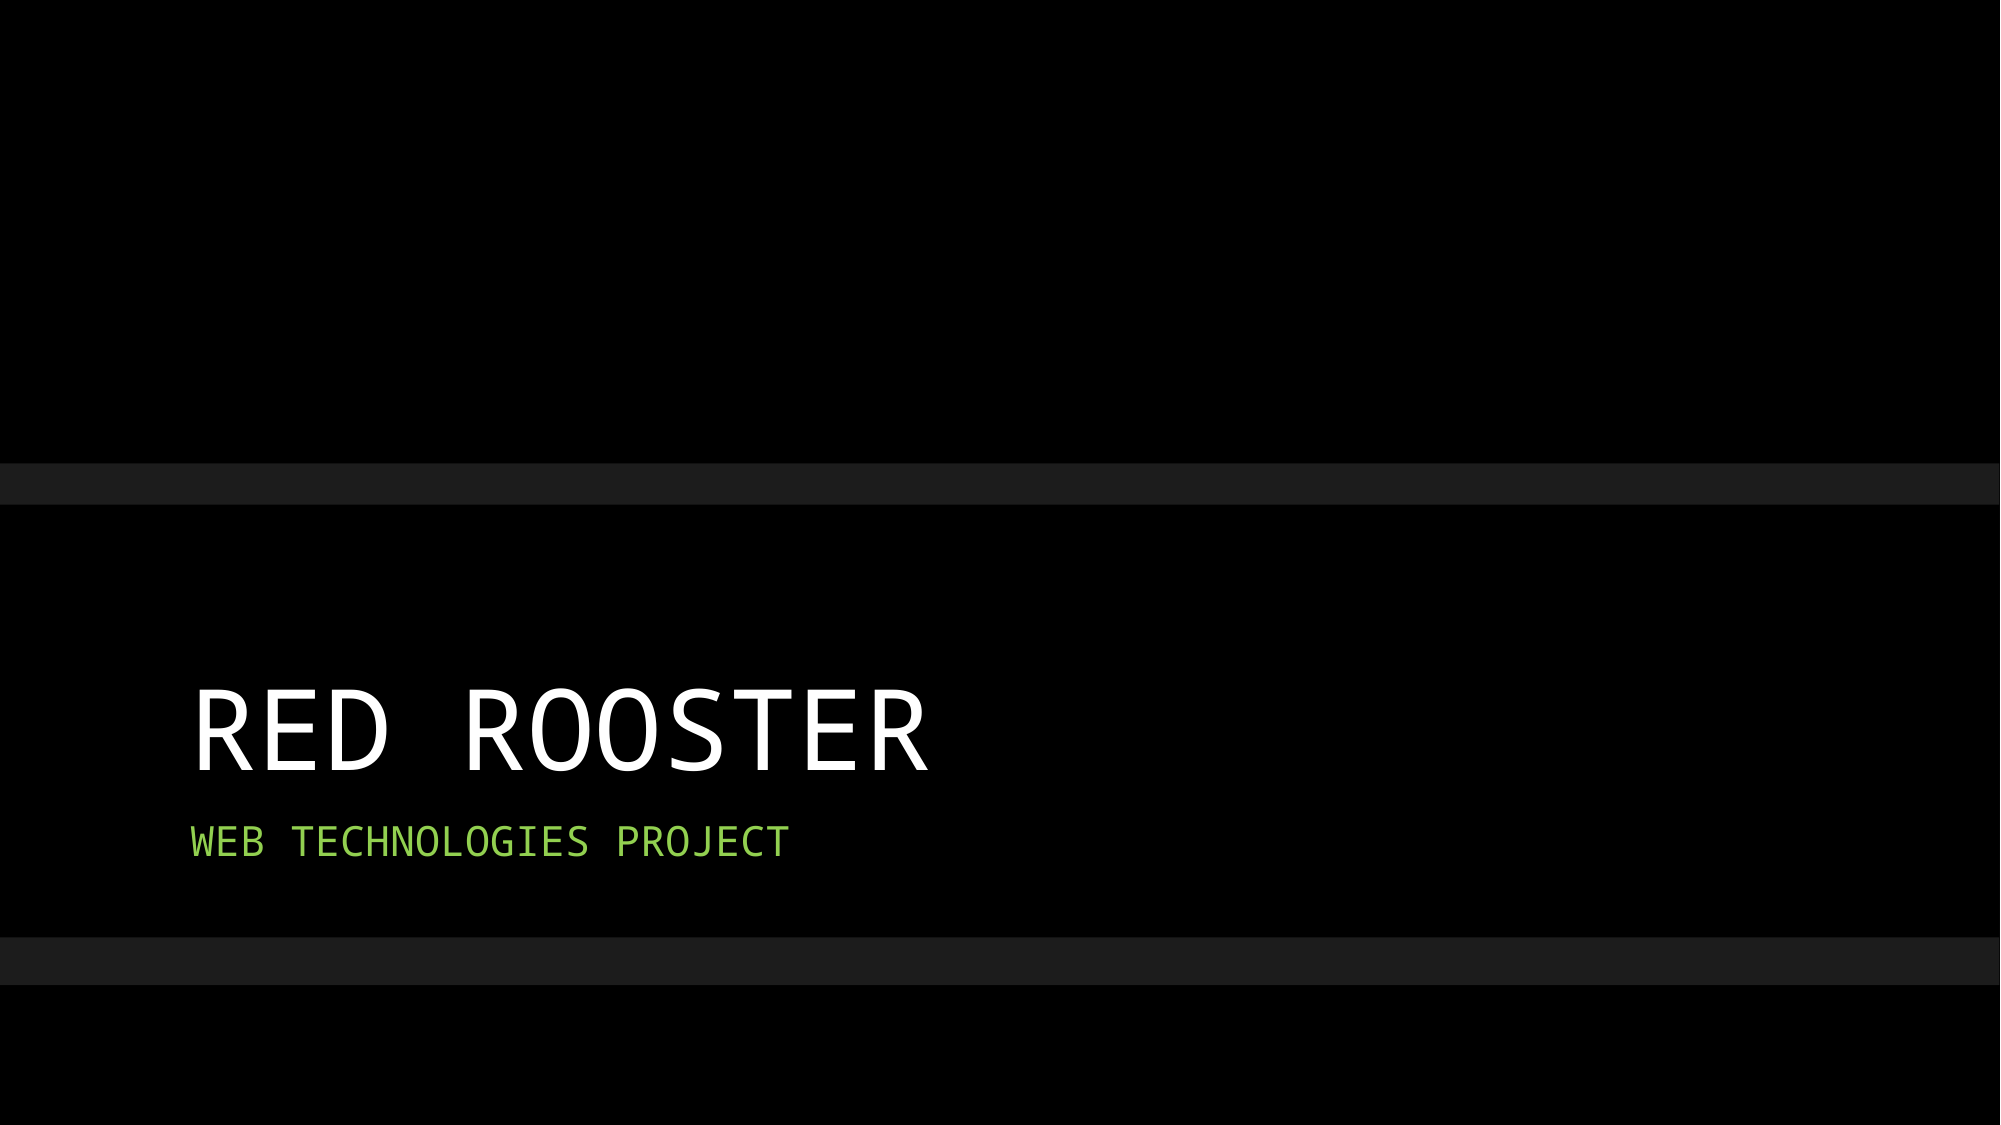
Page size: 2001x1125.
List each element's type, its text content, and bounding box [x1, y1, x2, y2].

title RED ROOSTER [174, 519, 1825, 800]
subtitle WEB TECHNOLOGIES PROJECT [174, 812, 1825, 925]
